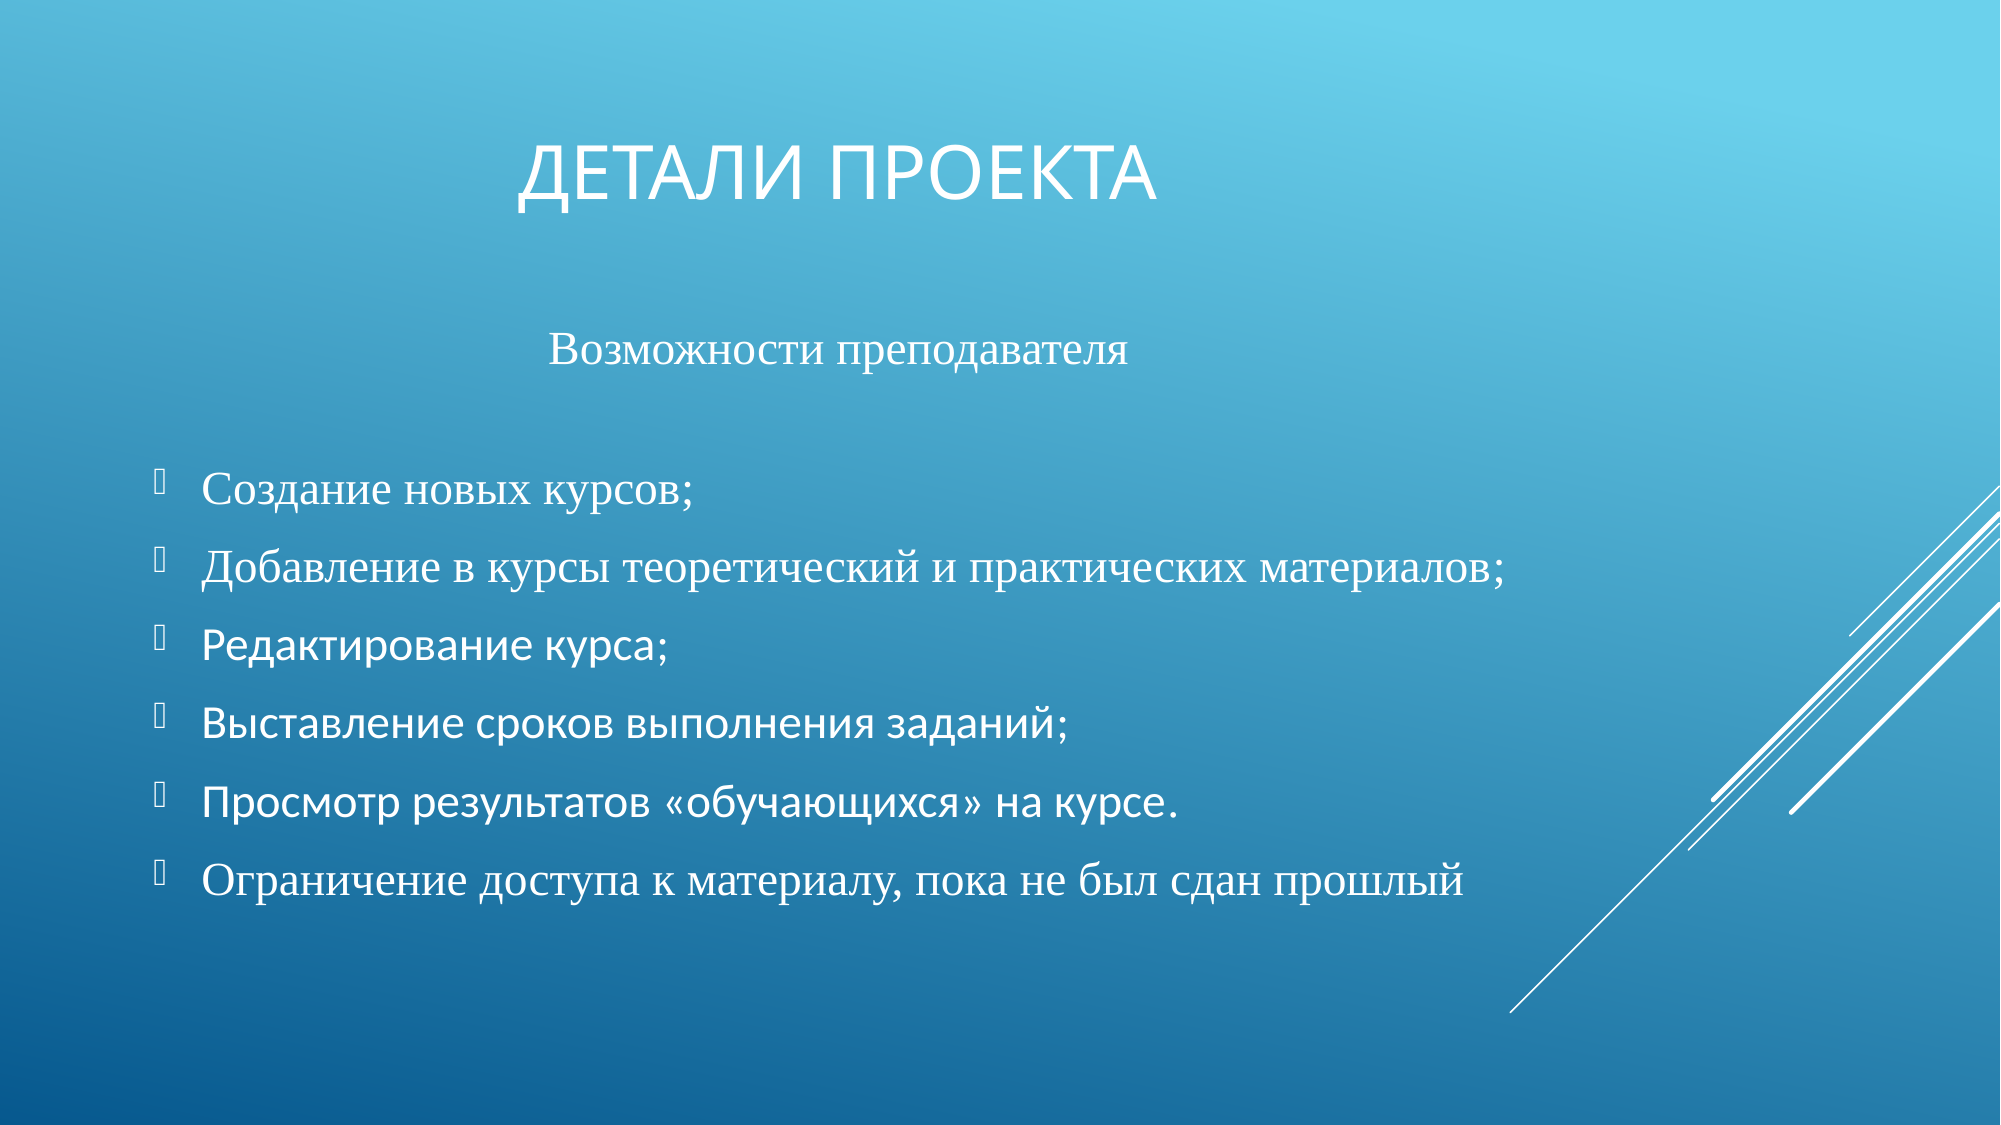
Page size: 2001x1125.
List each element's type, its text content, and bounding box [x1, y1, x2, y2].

title Детали проекта [138, 45, 1539, 266]
list Возможности преподавателя Создание новых курсов; Добавление в курсы теоретический и практических материалов; Редактирование курса; Выставление сроков выполнения заданий; Просмотр результатов «обучающихся» на курсе. Ограничение доступа к материалу, пока не был сдан прошлый [138, 266, 1539, 956]
